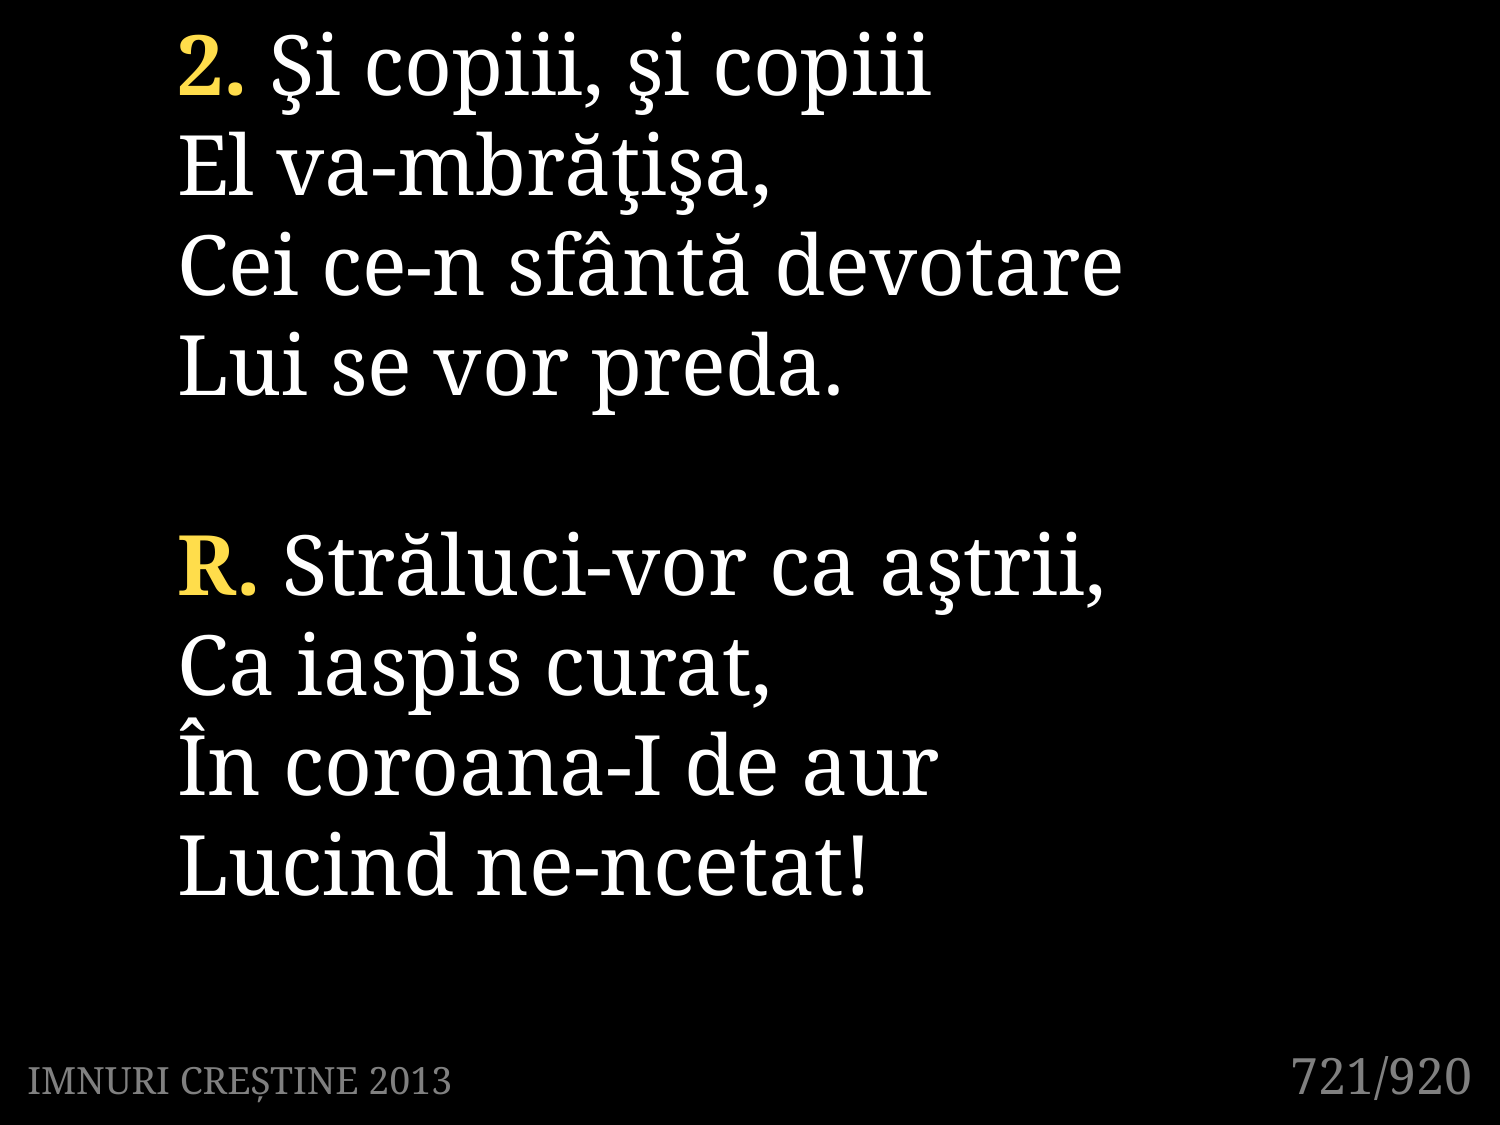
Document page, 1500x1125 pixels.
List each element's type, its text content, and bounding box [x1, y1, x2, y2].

text_box IMNURI CREȘTINE 2013 [12, 1049, 637, 1110]
text_box 2. Şi copiii, şi copiii El va-mbrăţişa, Cei ce-n sfântă devotare Lui se vor preda. R. Străluci-vor ca aştrii, Ca iaspis curat, În coroana-I de aur Lucind ne-ncetat! [162, 4, 1500, 920]
text_box 721/920 [637, 1037, 1488, 1113]
